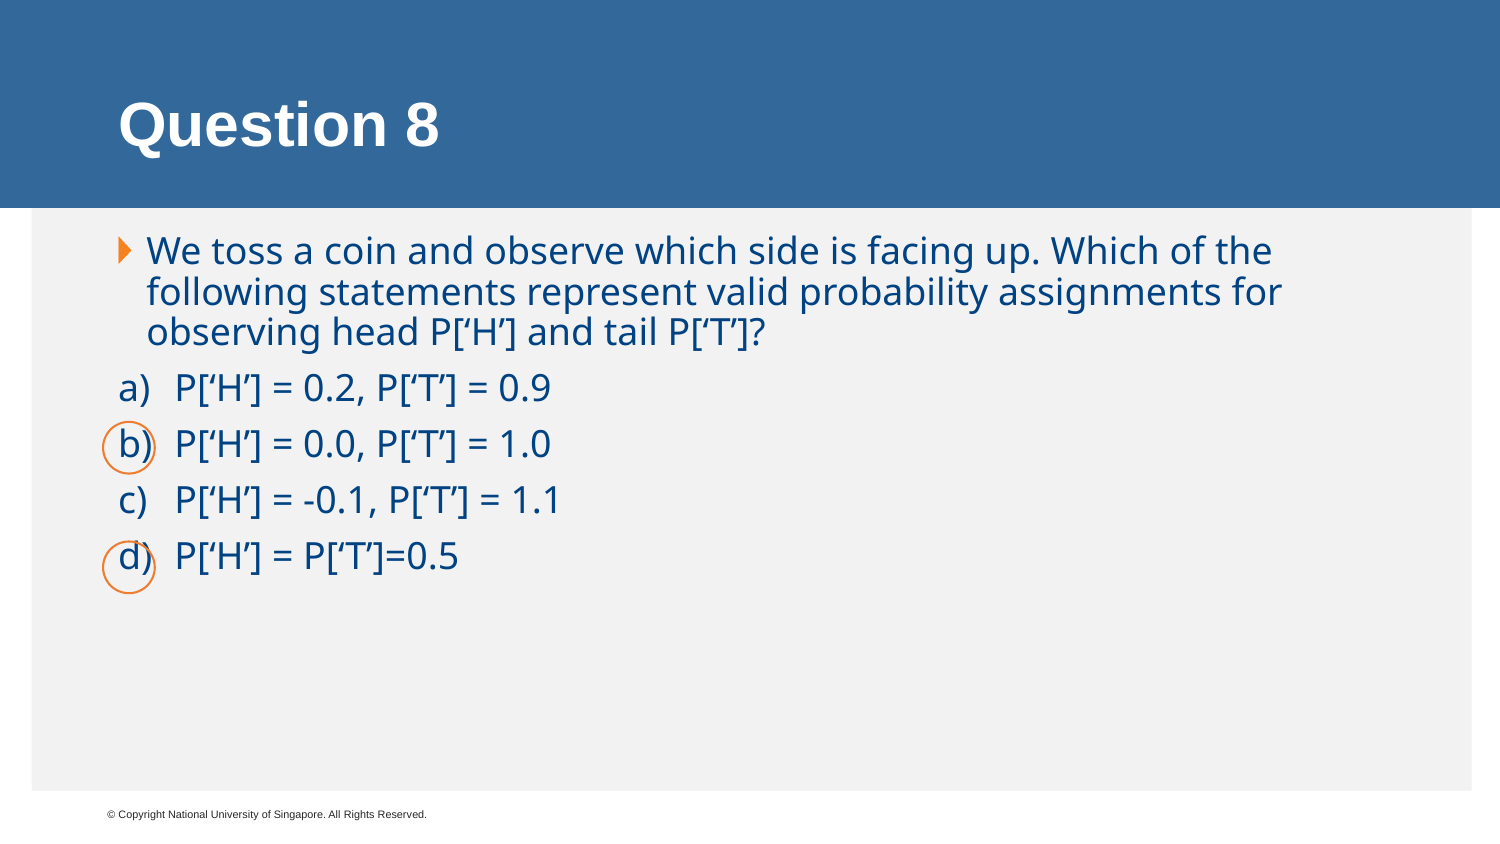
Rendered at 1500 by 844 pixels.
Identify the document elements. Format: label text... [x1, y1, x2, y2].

text_box [102, 540, 156, 595]
text_box [102, 420, 156, 475]
picture [118, 236, 132, 264]
title Question 8 [103, 44, 1397, 208]
list We toss a coin and observe which side is facing up. Which of the following statements represent valid probability assignments for observing head P[‘H’] and tail P[‘T’]? P[‘H’] = 0.2, P[‘T’] = 0.9 P[‘H’] = 0.0, P[‘T’] = 1.0 P[‘H’] = -0.1, P[‘T’] = 1.1 P[‘H’] = P[‘T’]=0.5 [103, 224, 1397, 713]
